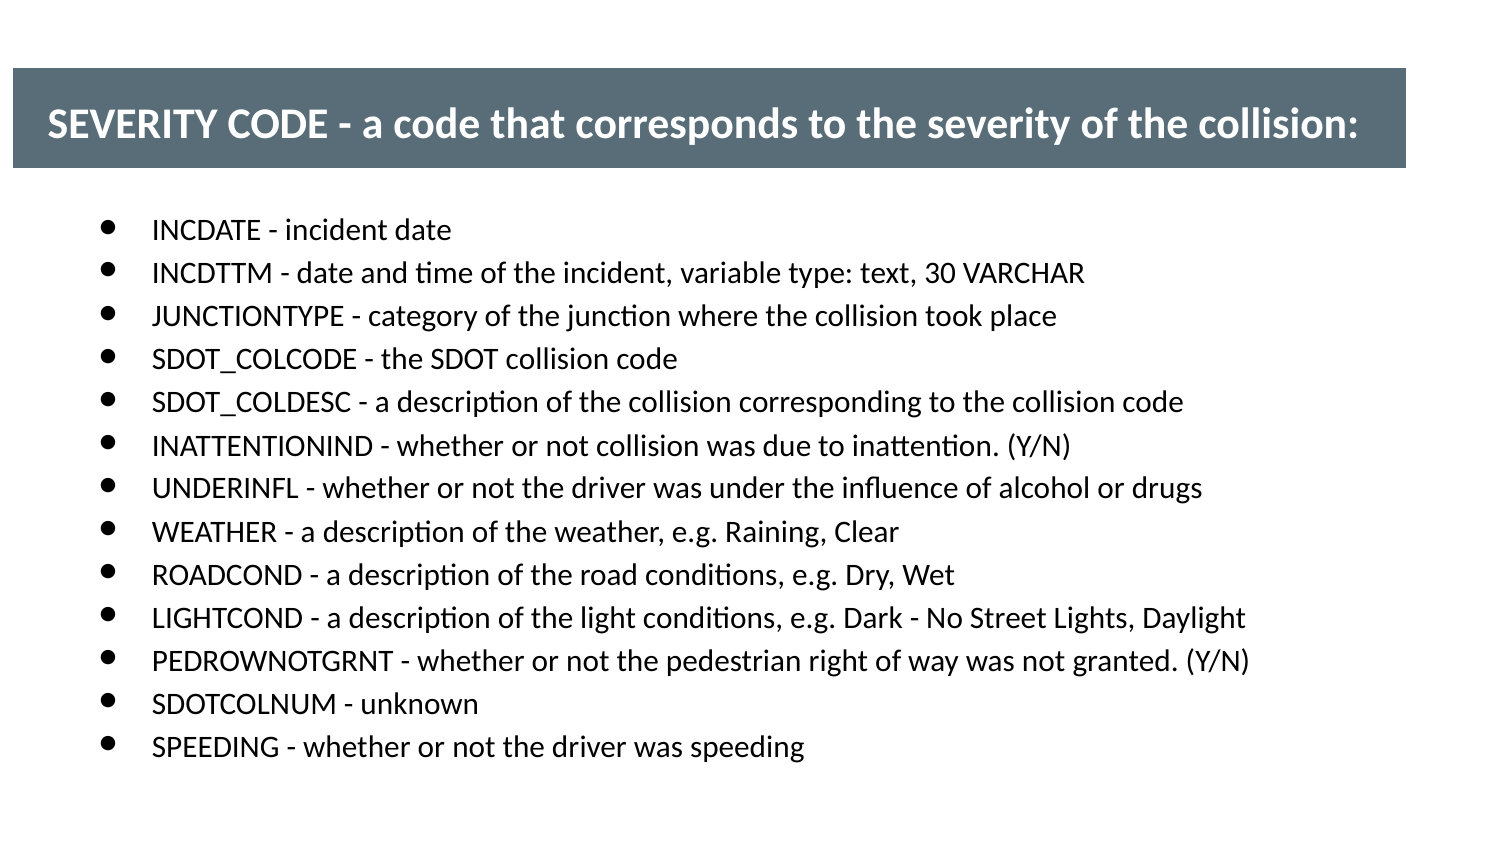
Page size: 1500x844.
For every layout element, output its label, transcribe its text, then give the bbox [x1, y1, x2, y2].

text_box [9, 64, 1410, 172]
text_box INCDATE - incident date INCDTTM - date and time of the incident, variable type: text, 30 VARCHAR JUNCTIONTYPE - category of the junction where the collision took place SDOT_COLCODE - the SDOT collision code SDOT_COLDESC - a description of the collision corresponding to the collision code INATTENTIONIND - whether or not collision was due to inattention. (Y/N) UNDERINFL - whether or not the driver was under the influence of alcohol or drugs WEATHER - a description of the weather, e.g. Raining, Clear ROADCOND - a description of the road conditions, e.g. Dry, Wet LIGHTCOND - a description of the light conditions, e.g. Dark - No Street Lights, Daylight PEDROWNOTGRNT - whether or not the pedestrian right of way was not granted. (Y/N) SDOTCOLNUM - unknown SPEEDING - whether or not the driver was speeding [61, 161, 1438, 769]
title SEVERITY CODE - a code that corresponds to the severity of the collision: [32, 65, 1431, 163]
